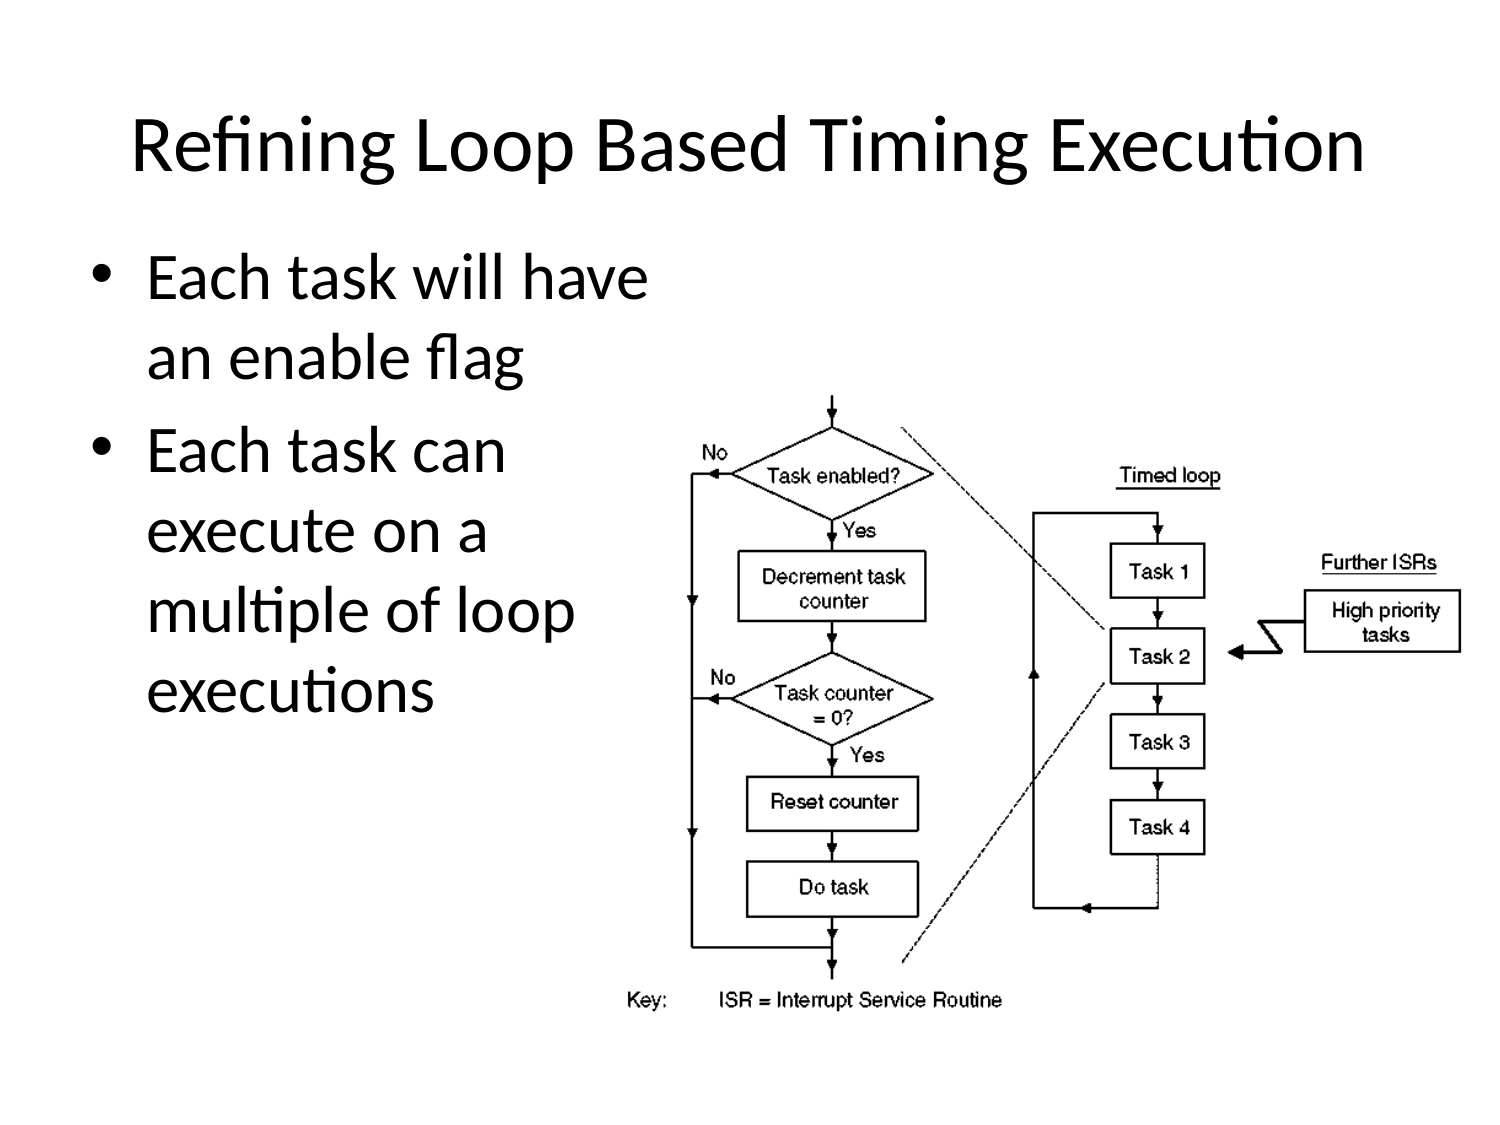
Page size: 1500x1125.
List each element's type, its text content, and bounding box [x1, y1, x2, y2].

title Refining Loop Based Timing Execution [75, 45, 1425, 233]
picture [612, 387, 1476, 1015]
list Each task will have an enable flag Each task can execute on a multiple of loop executions [75, 224, 675, 988]
